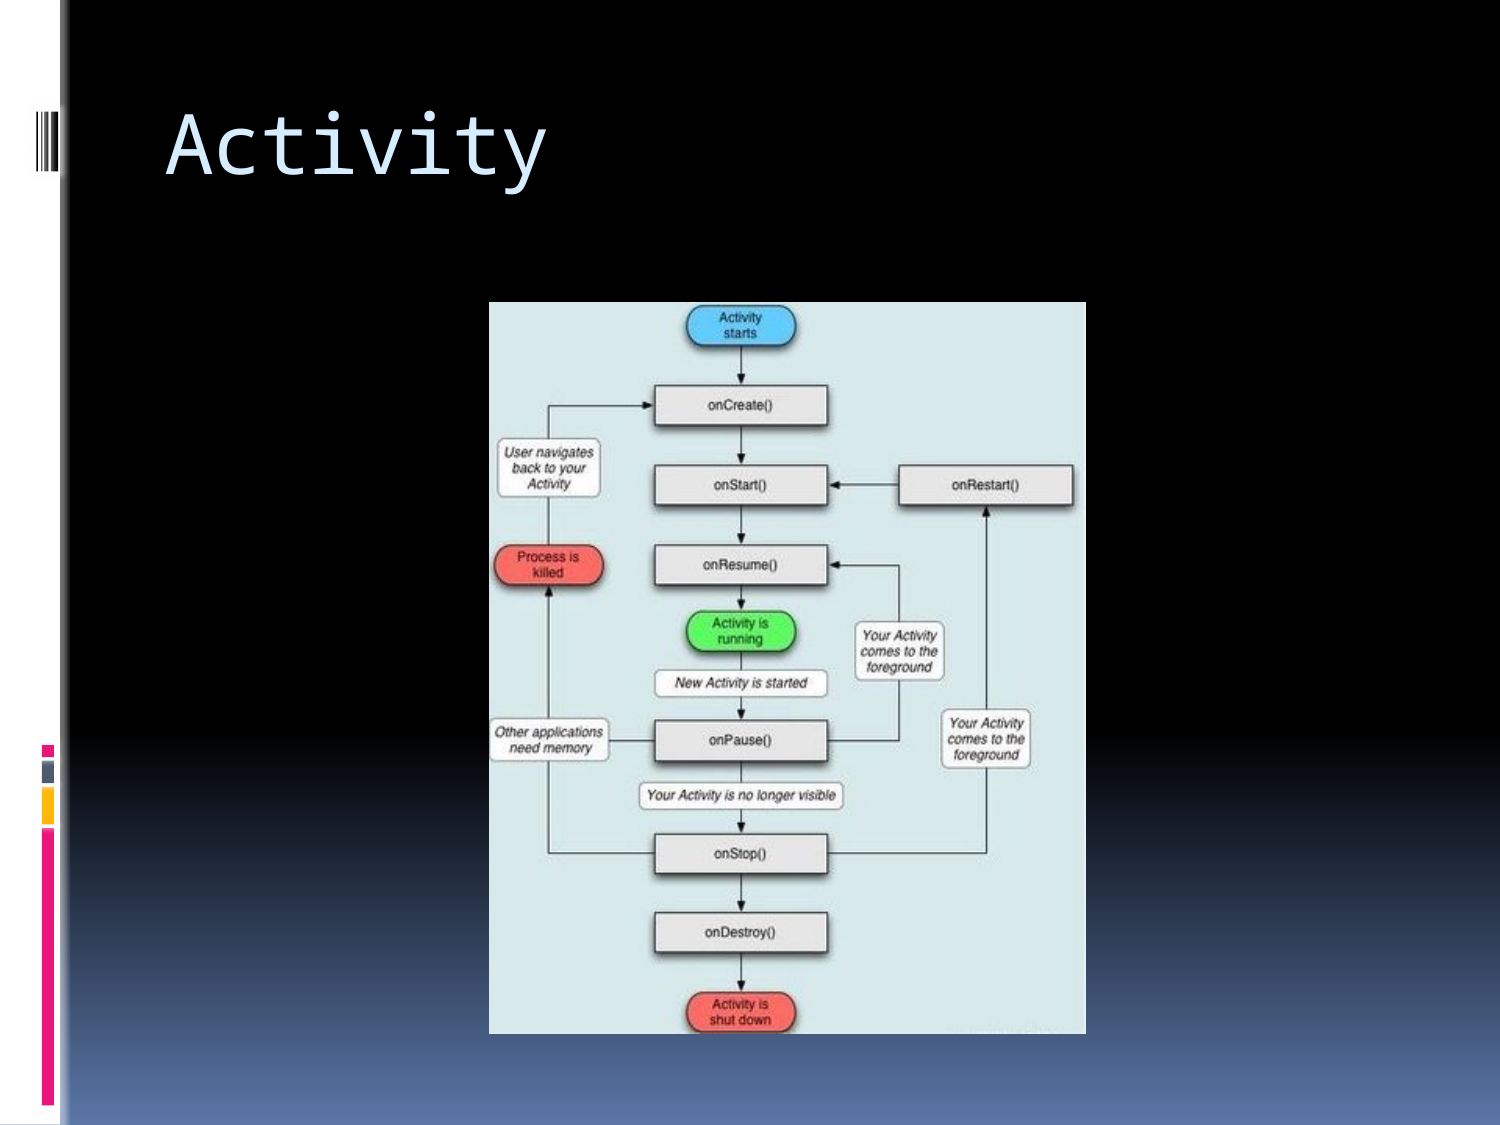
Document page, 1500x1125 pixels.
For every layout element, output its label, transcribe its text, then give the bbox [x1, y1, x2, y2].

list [488, 301, 1087, 1034]
title Activity [150, 83, 1425, 234]
